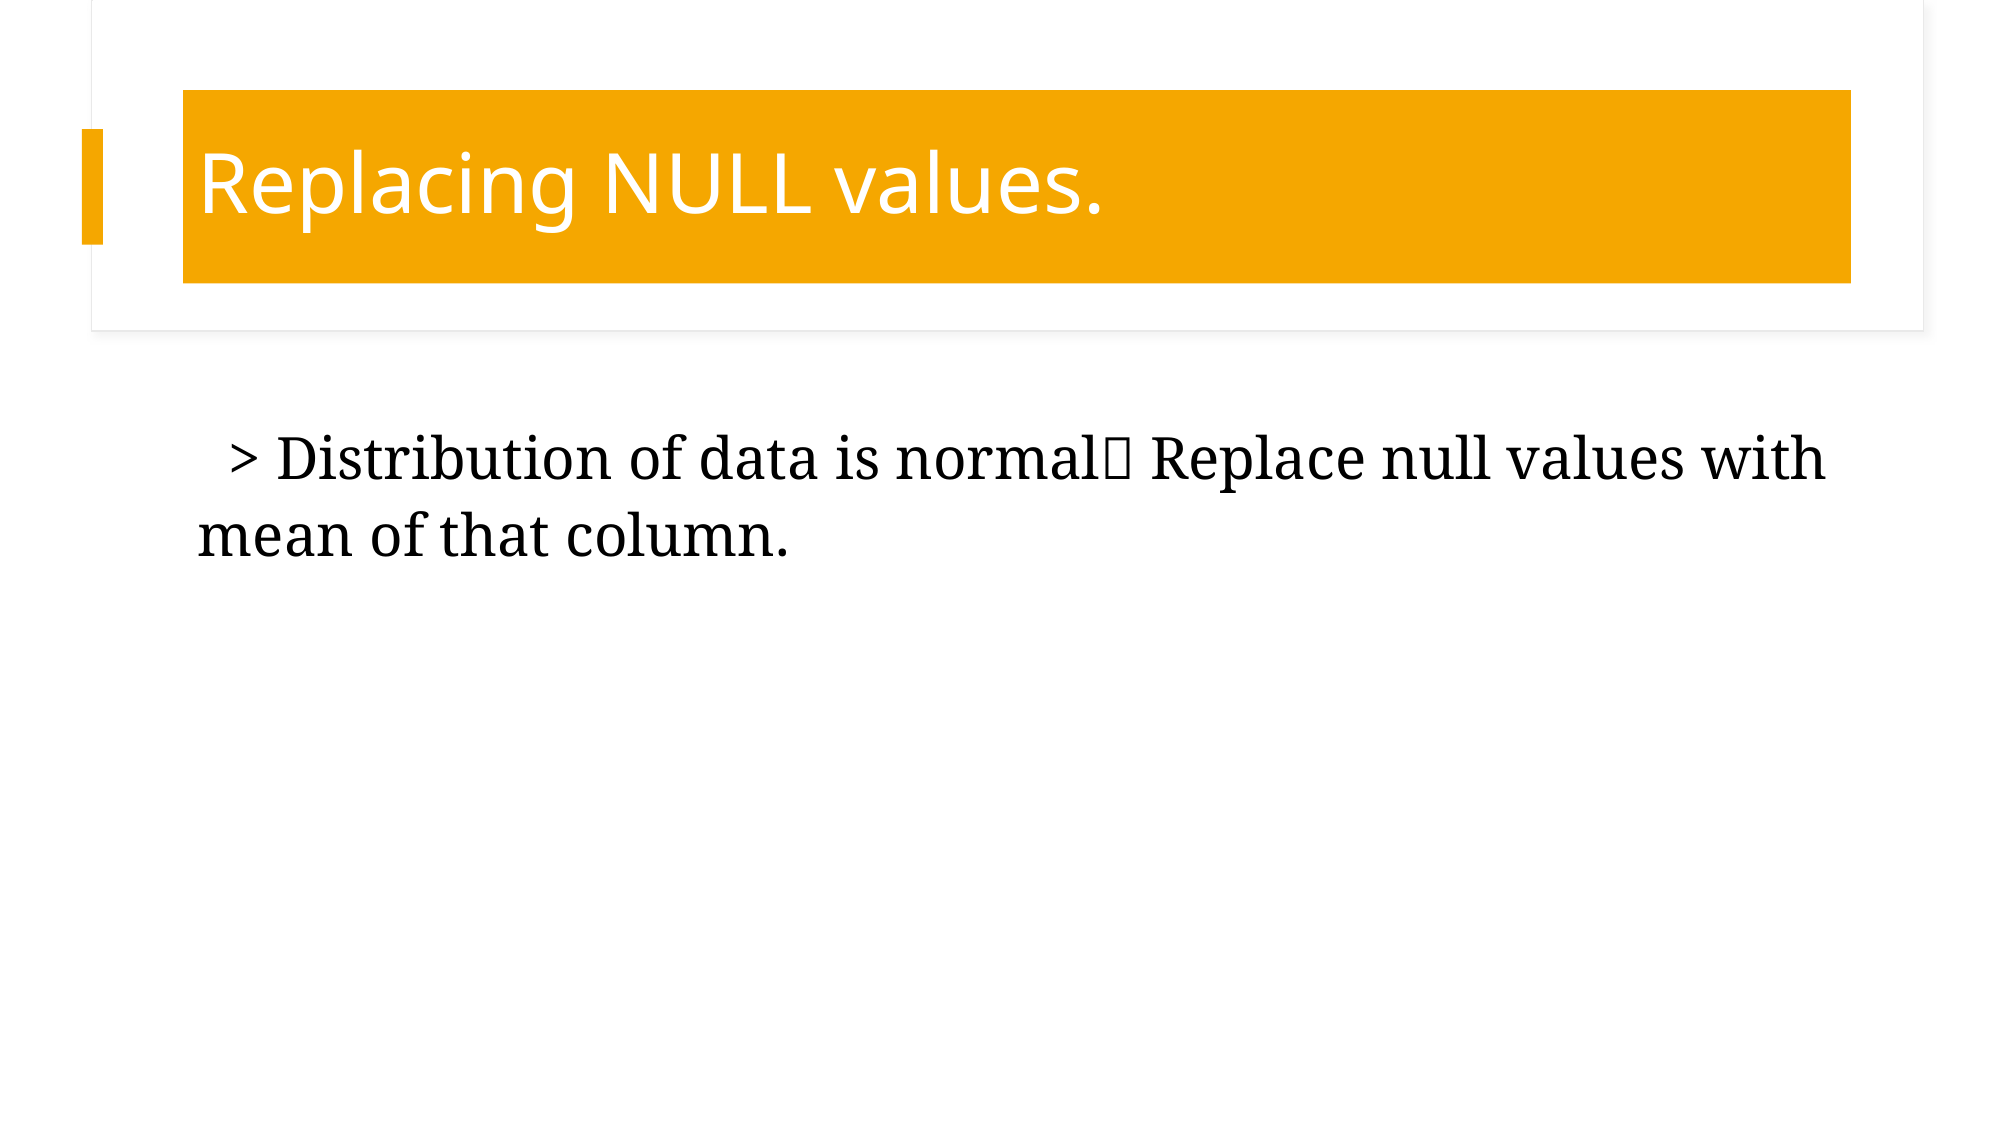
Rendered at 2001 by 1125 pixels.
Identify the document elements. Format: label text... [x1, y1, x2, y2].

title Replacing NULL values. [183, 90, 1851, 284]
list > Distribution of data is normal Replace null values with mean of that column. [183, 406, 1851, 1013]
